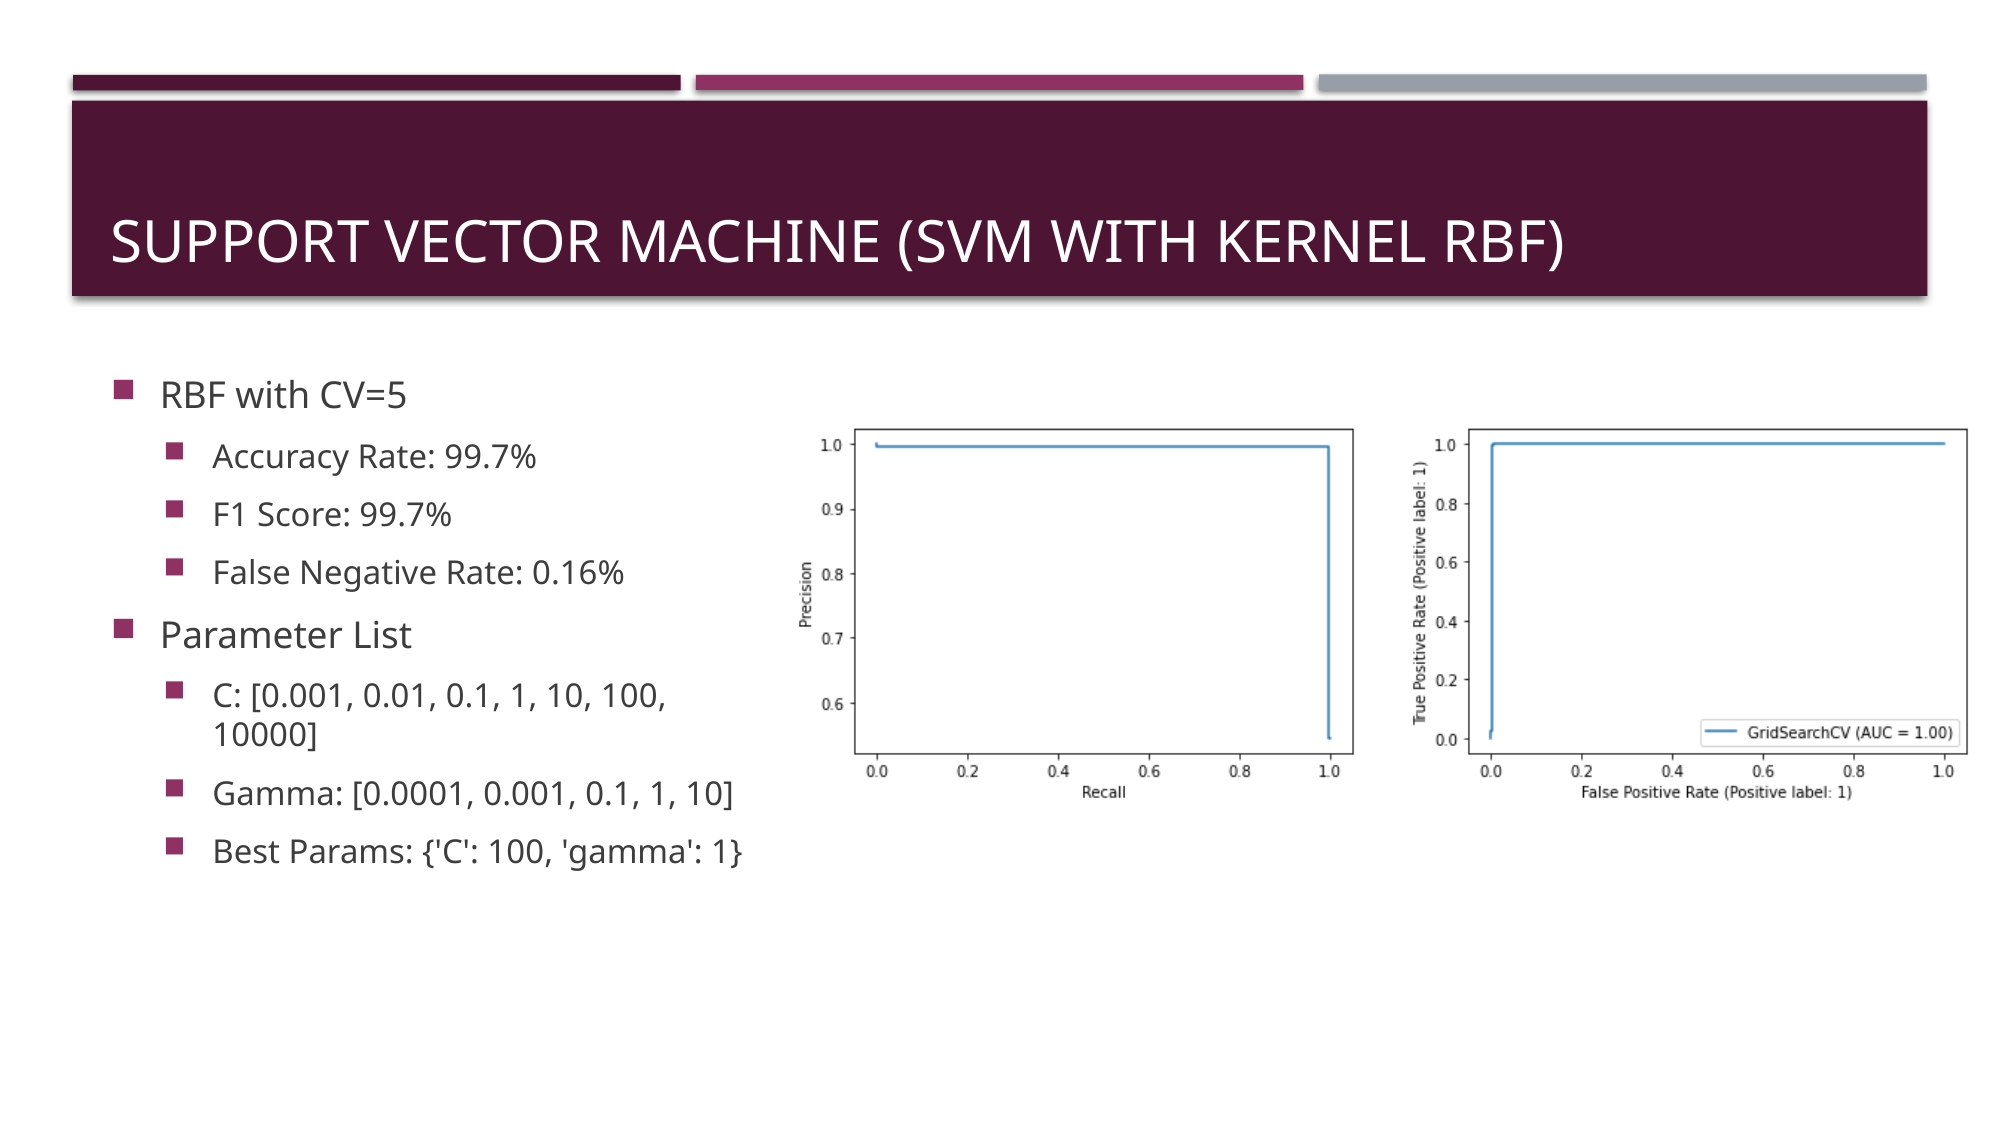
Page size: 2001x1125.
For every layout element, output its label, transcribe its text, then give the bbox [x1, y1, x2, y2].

picture [788, 420, 1364, 811]
picture [1402, 420, 1978, 811]
title Support Vector Machine (SVM With Kernel RBF) [95, 115, 1905, 282]
list RBF with CV=5 Accuracy Rate: 99.7% F1 Score: 99.7% False Negative Rate: 0.16% Parameter List C: [0.001, 0.01, 0.1, 1, 10, 100, 10000] Gamma: [0.0001, 0.001, 0.1, 1, 10] Best Params: {'C': 100, 'gamma': 1} [95, 357, 763, 885]
